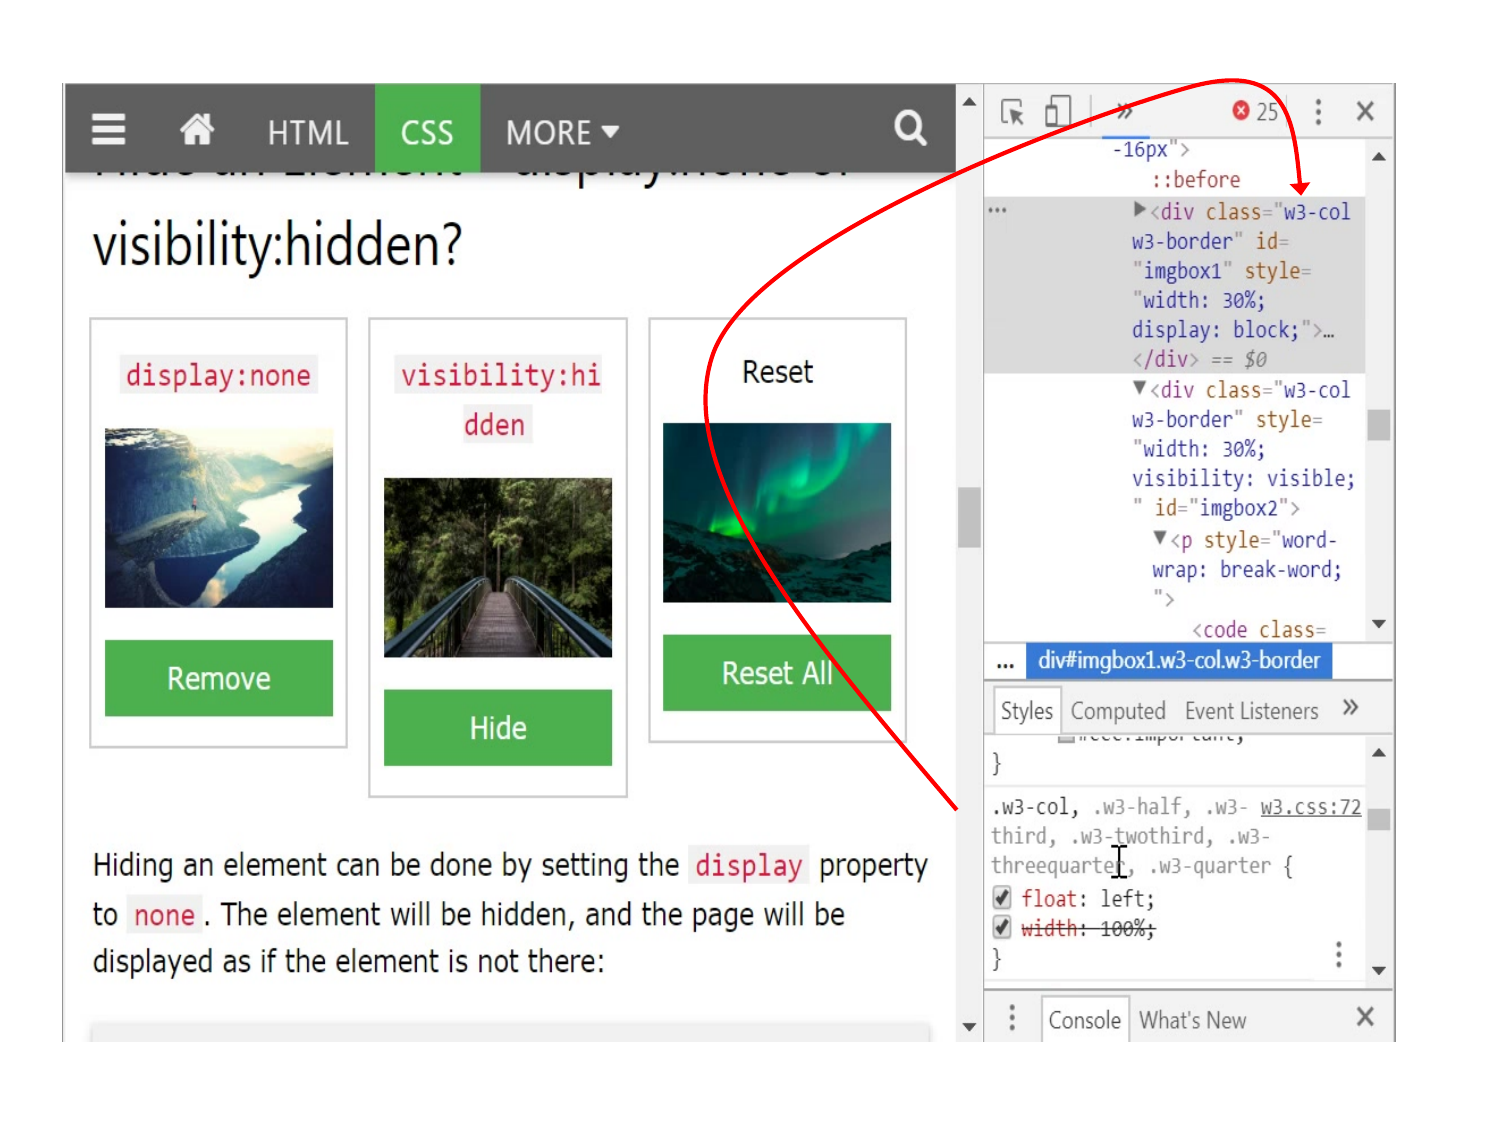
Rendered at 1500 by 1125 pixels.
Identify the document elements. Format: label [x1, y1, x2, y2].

picture [62, 83, 1396, 1042]
